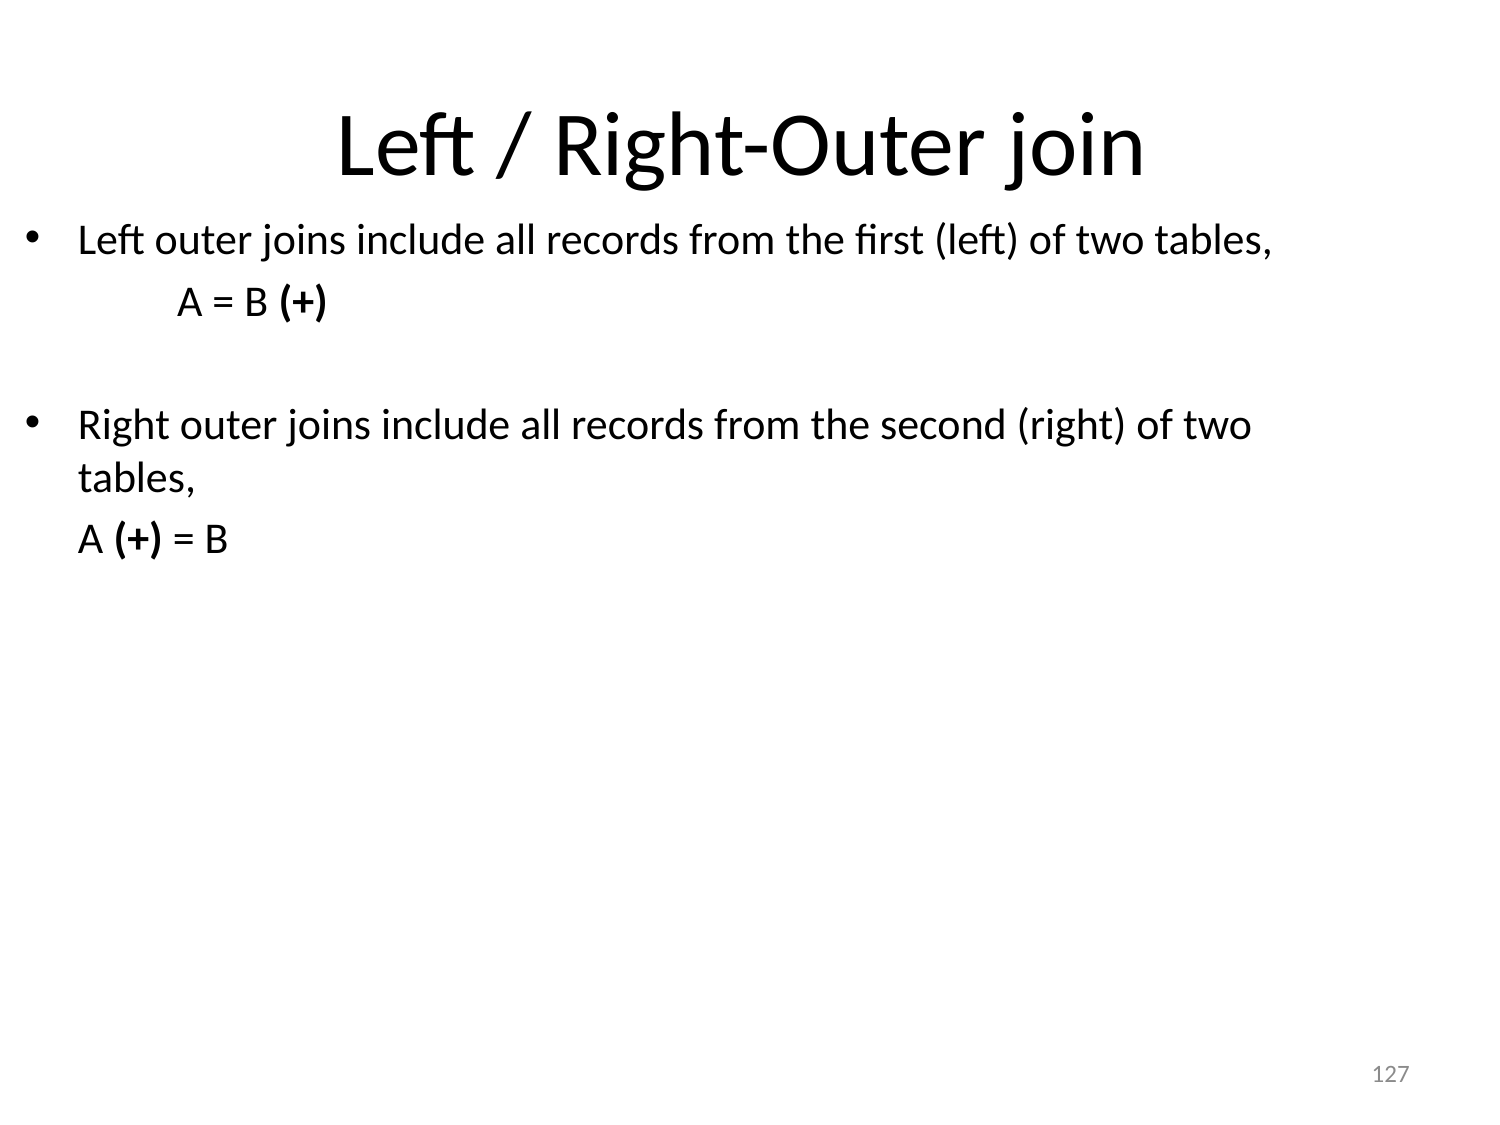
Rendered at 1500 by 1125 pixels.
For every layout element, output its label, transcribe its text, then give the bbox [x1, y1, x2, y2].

list Left outer joins include all records from the first (left) of two tables, A = B (+) Right outer joins include all records from the second (right) of two tables, A (+) = B [24, 210, 1324, 573]
slide_number 127 [1074, 1042, 1425, 1103]
title Left / Right-Outer join [75, 45, 1425, 233]
